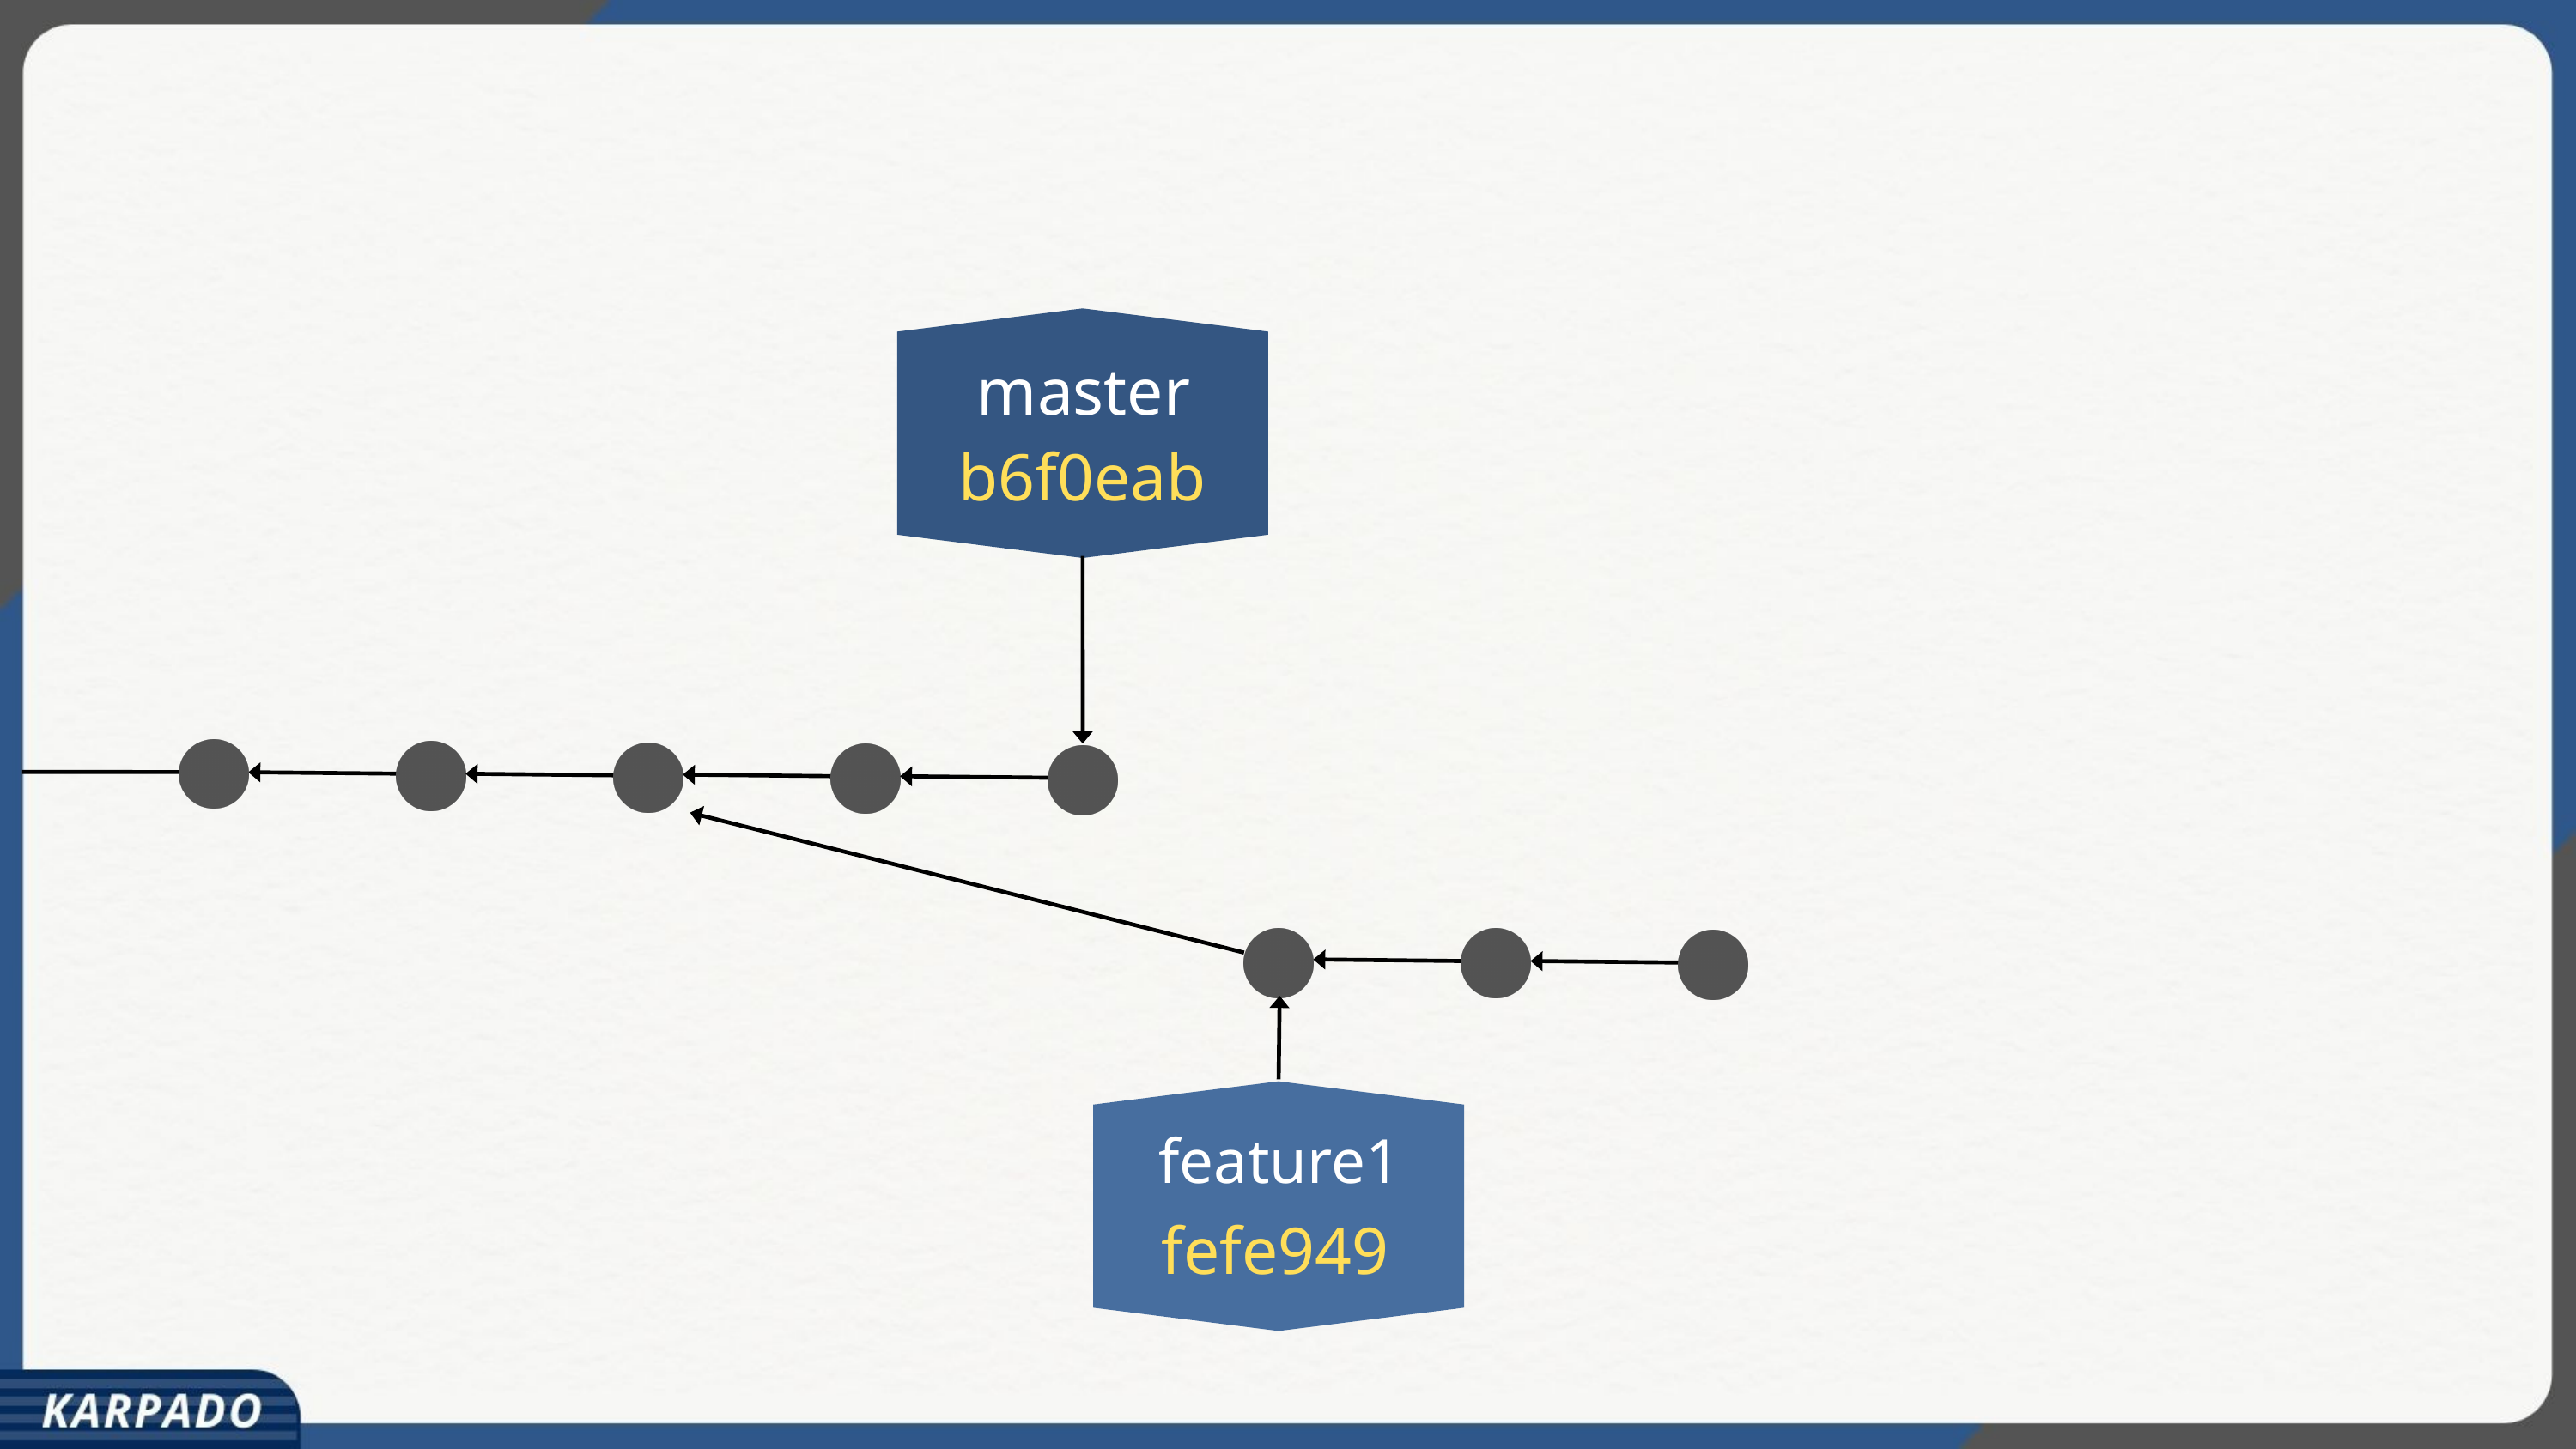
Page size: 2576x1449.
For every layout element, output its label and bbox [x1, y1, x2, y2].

text_box [1092, 1081, 1465, 1331]
text_box [896, 308, 1269, 559]
picture [0, 0, 2576, 1449]
